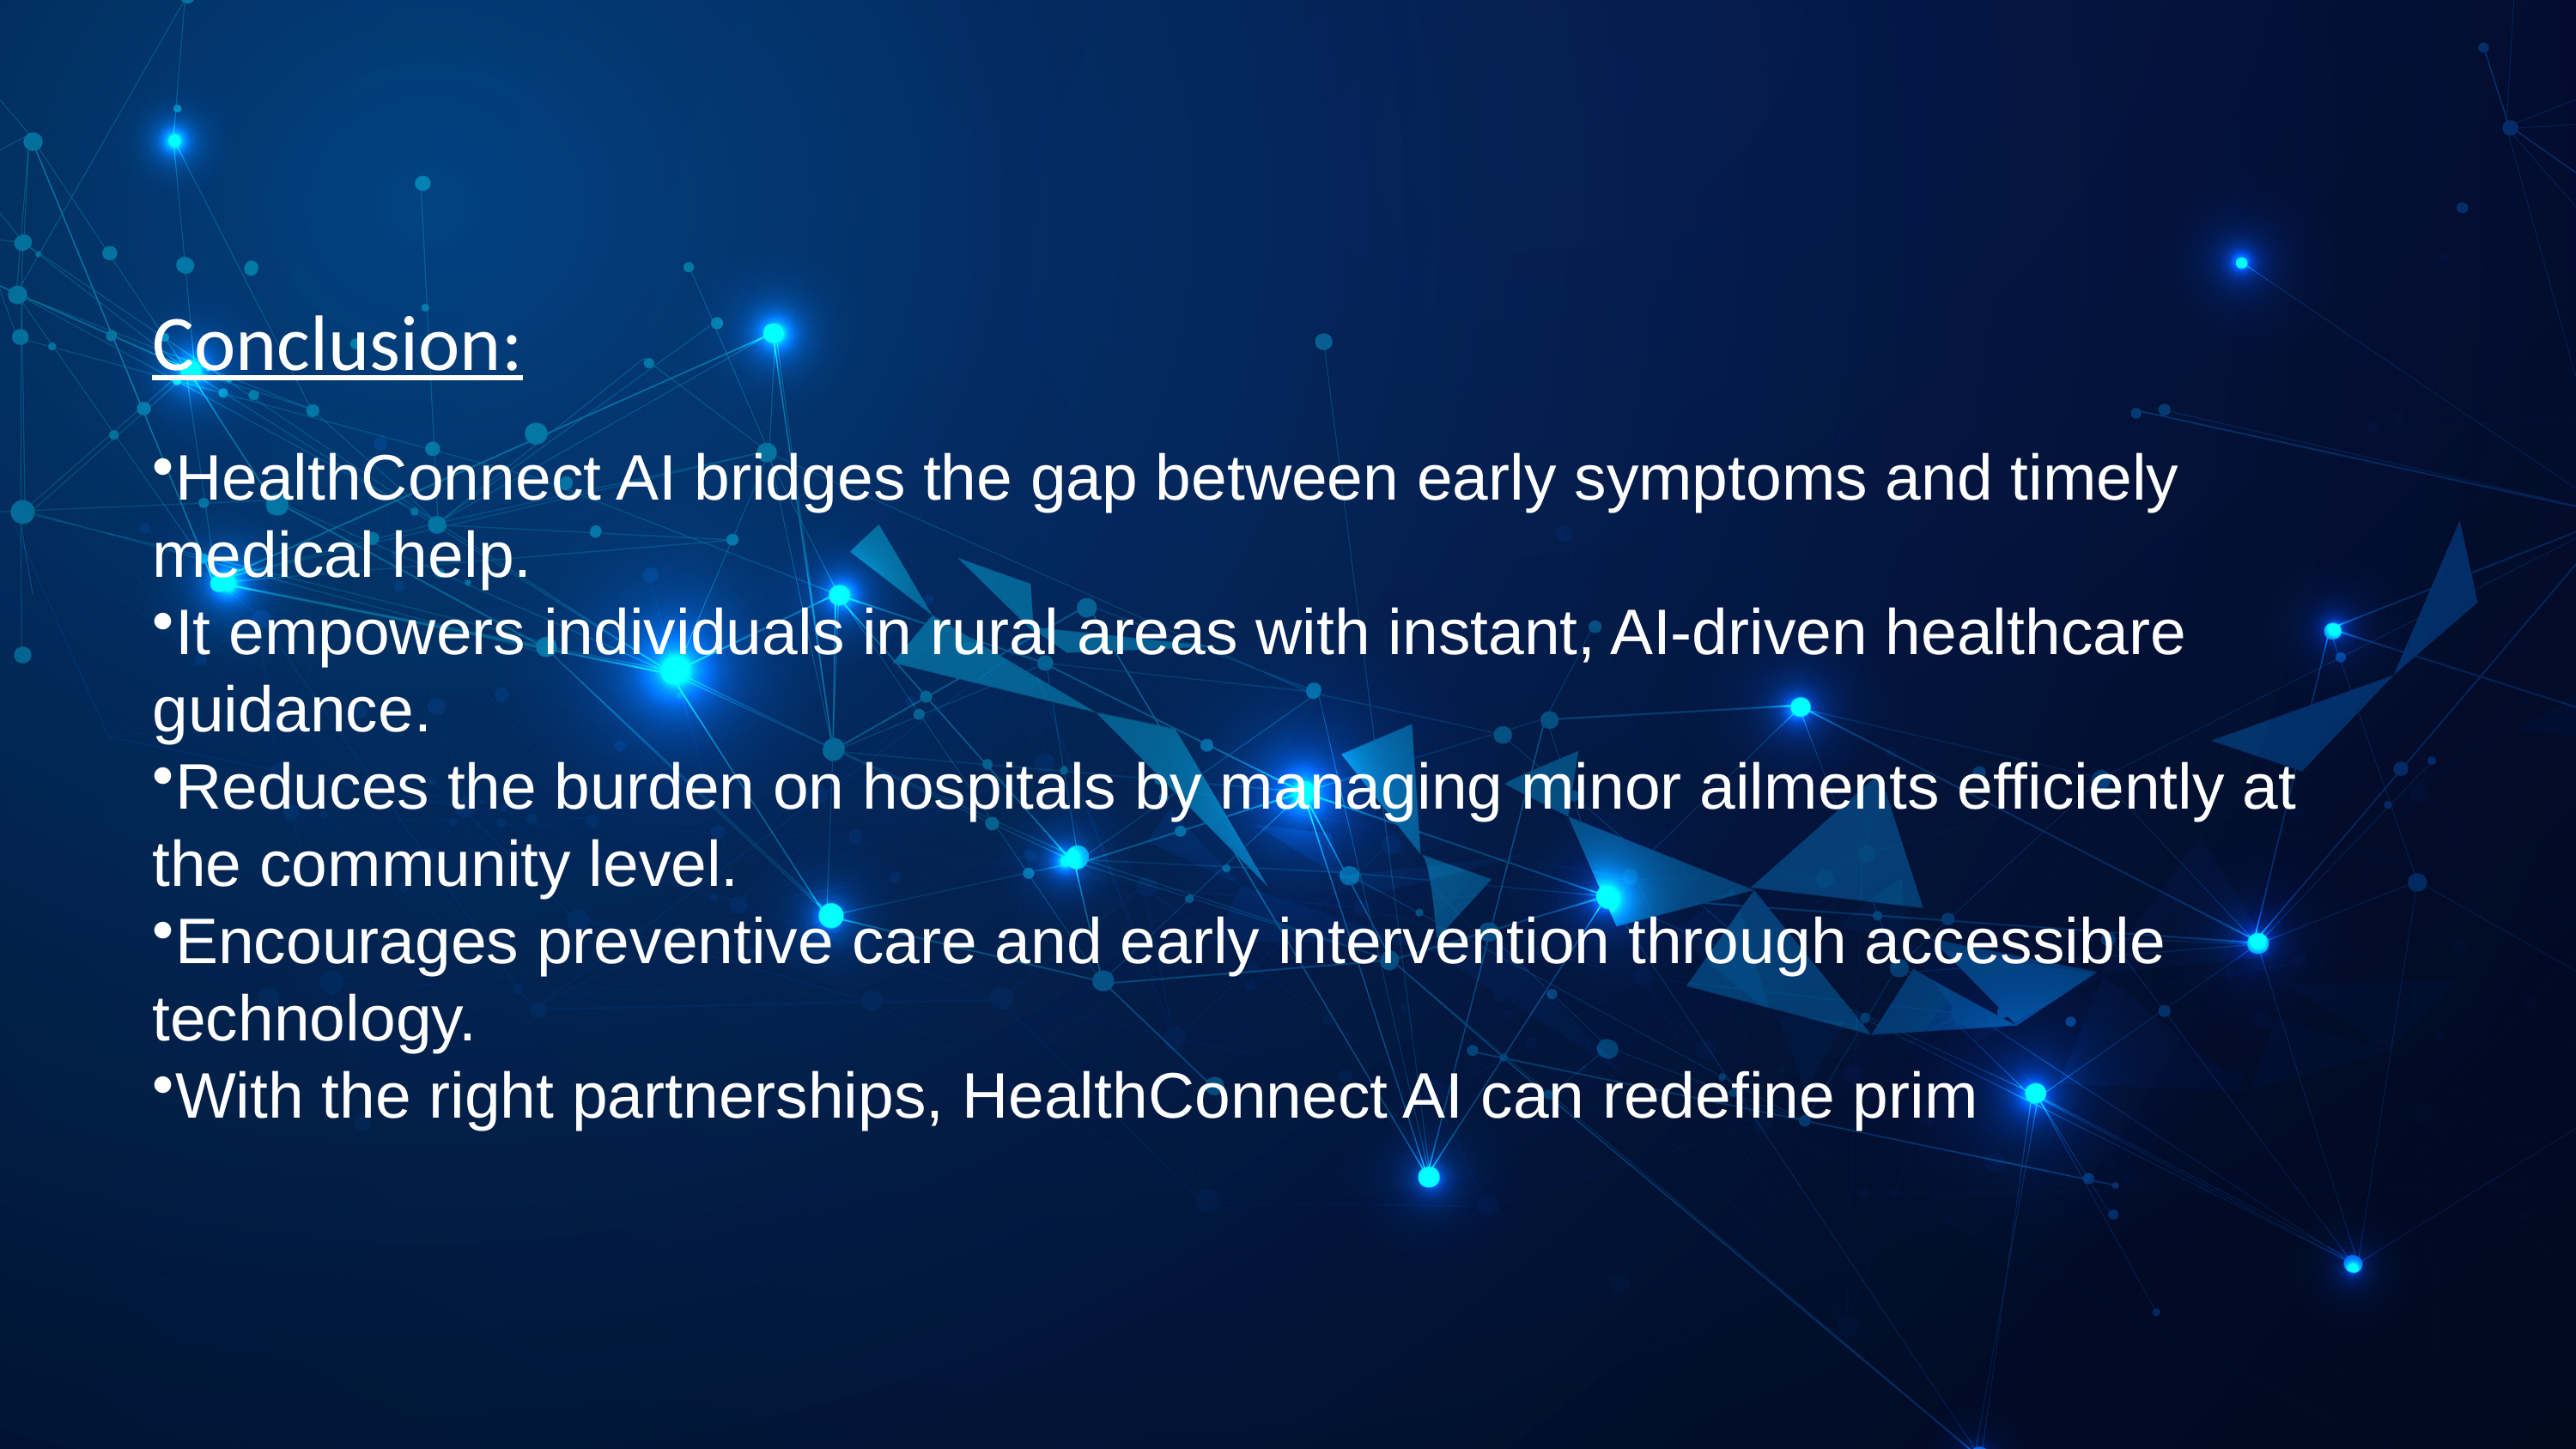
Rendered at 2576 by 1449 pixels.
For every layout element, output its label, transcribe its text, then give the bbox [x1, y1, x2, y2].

text_box Conclusion: [139, 285, 880, 393]
text_box [0, 0, 2576, 1449]
text_box HealthConnect AI bridges the gap between early symptoms and timely medical help. It empowers individuals in rural areas with instant, AI-driven healthcare guidance. Reduces the burden on hospitals by managing minor ailments efficiently at the community level. Encourages preventive care and early intervention through accessible technology. With the right partnerships, HealthConnect AI can redefine prim [139, 428, 2351, 1137]
